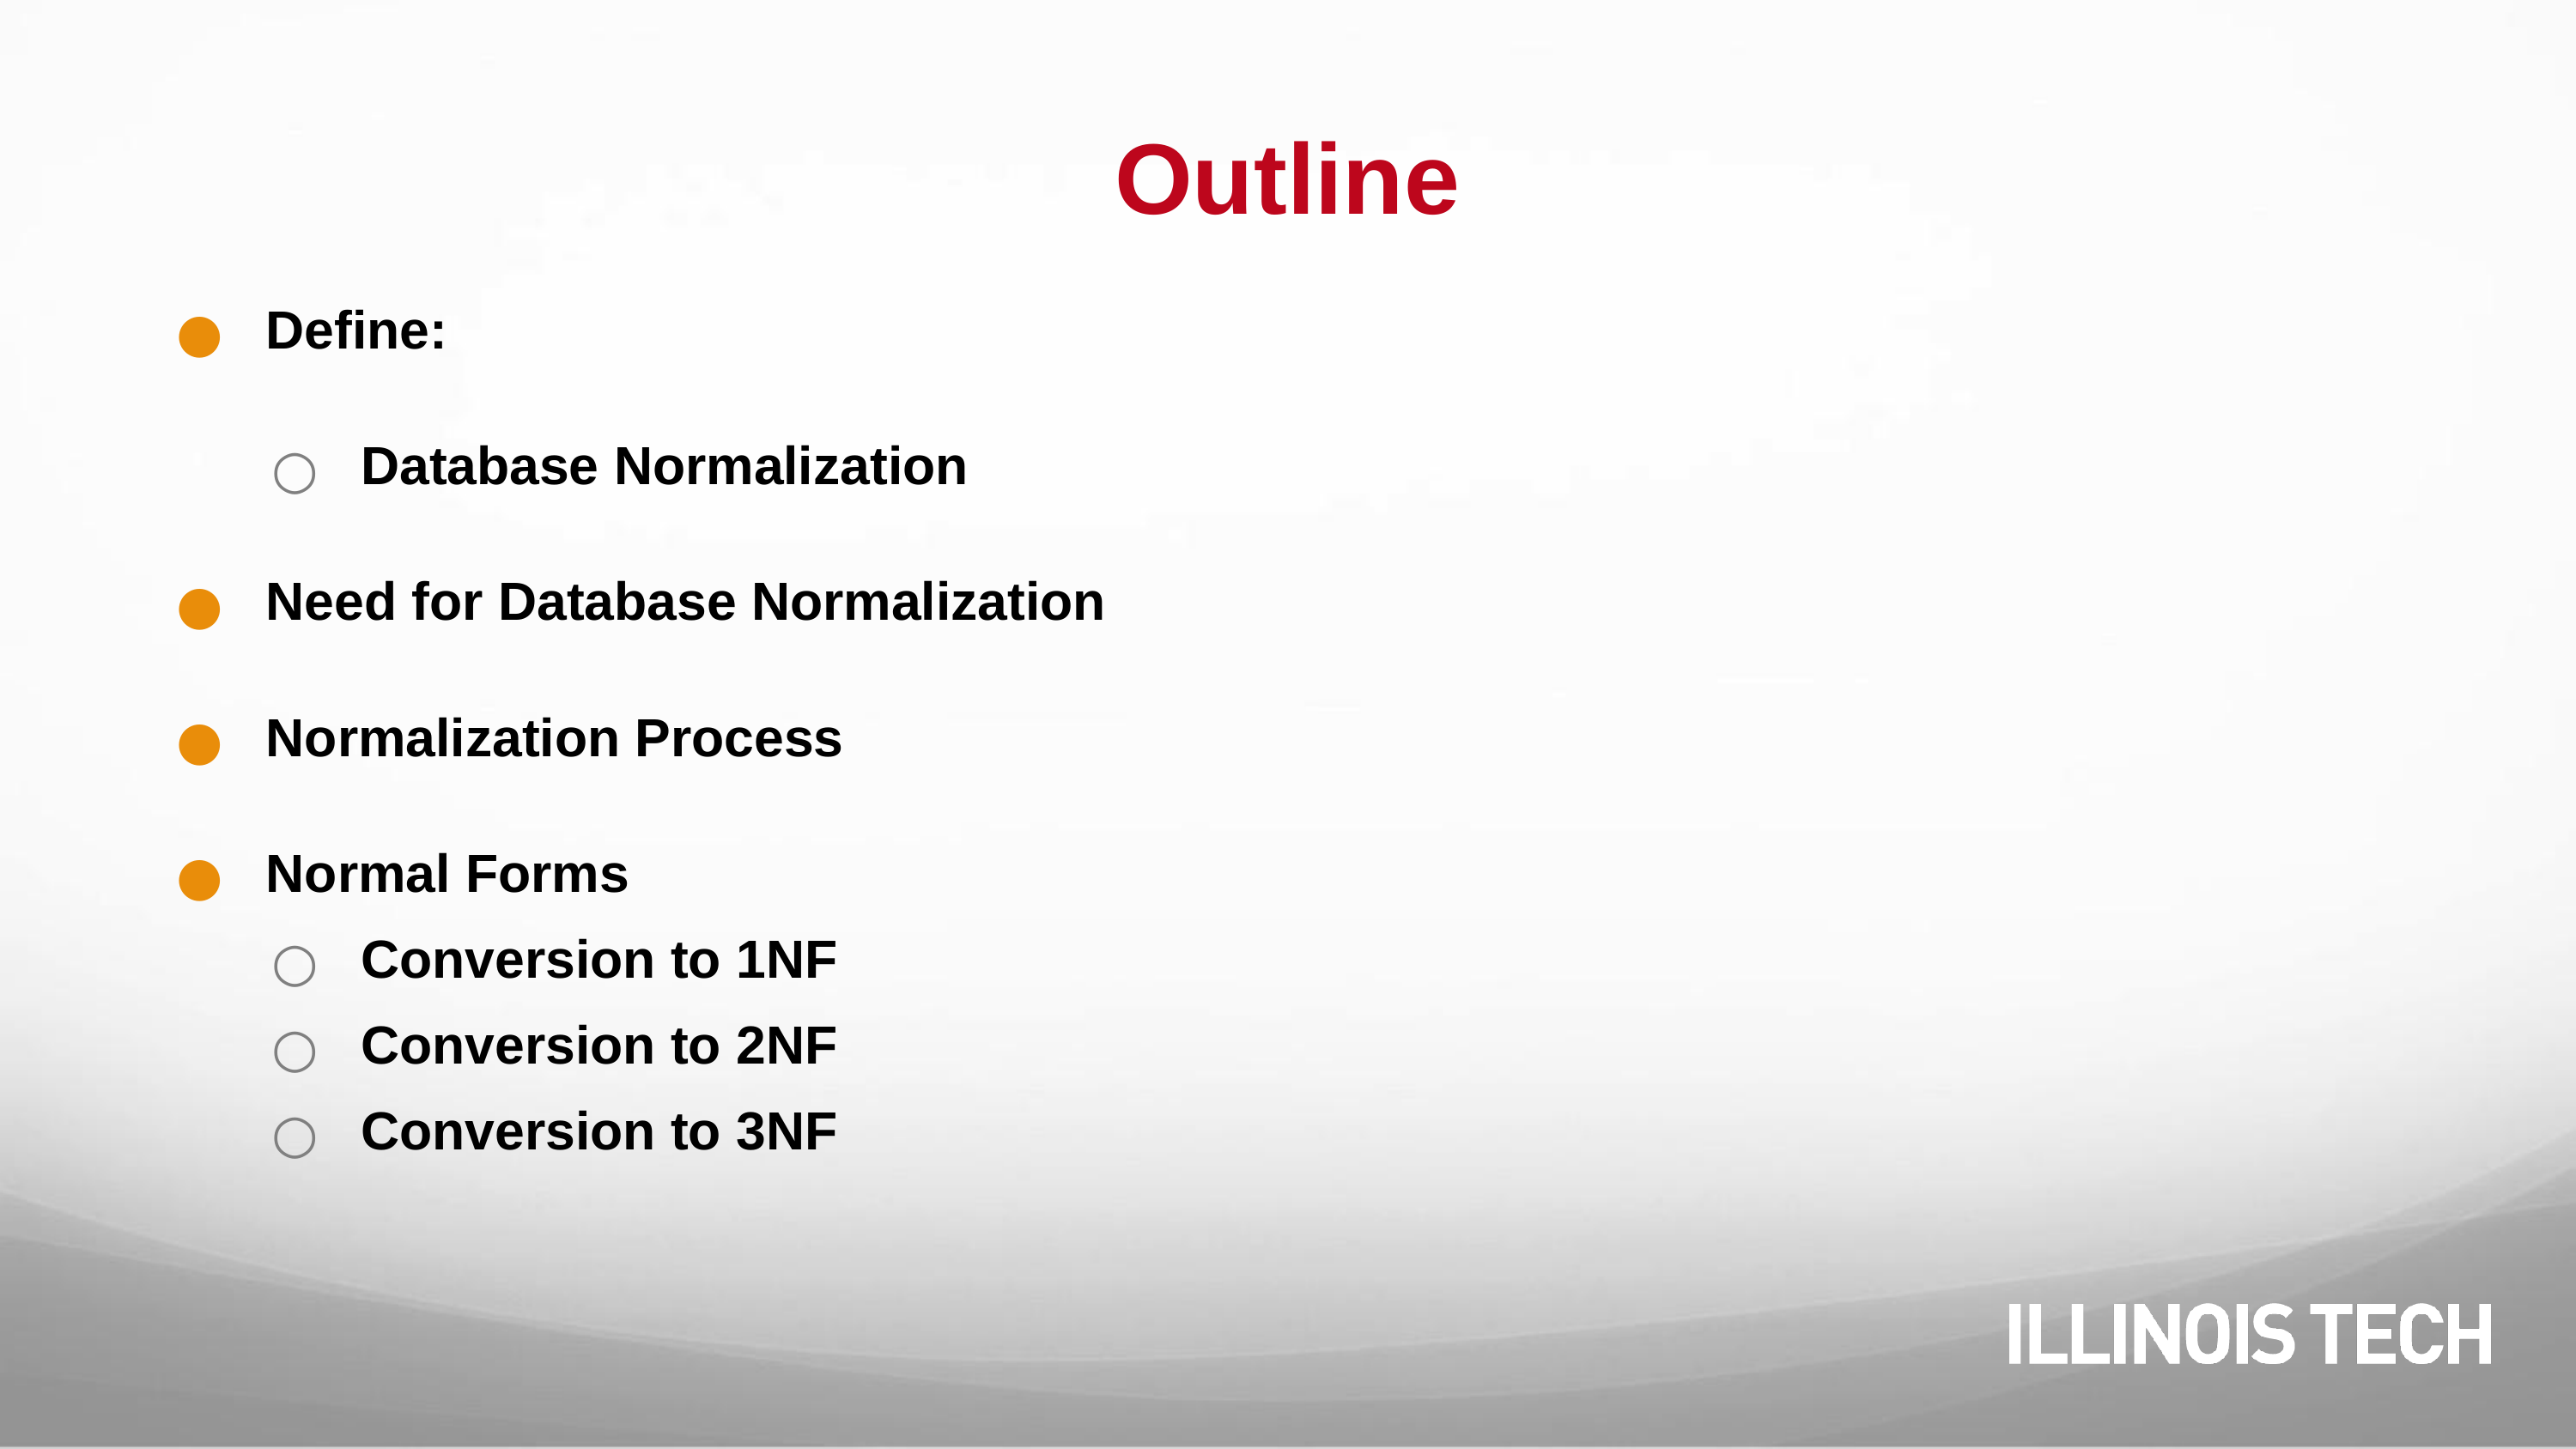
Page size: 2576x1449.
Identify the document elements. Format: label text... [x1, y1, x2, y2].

list Define: Database Normalization Need for Database Normalization Normalization Process Normal Forms Conversion to 1NF Conversion to 2NF Conversion to 3NF [155, 288, 2421, 1312]
picture [0, 0, 2576, 1449]
title Outline [155, 22, 2421, 241]
